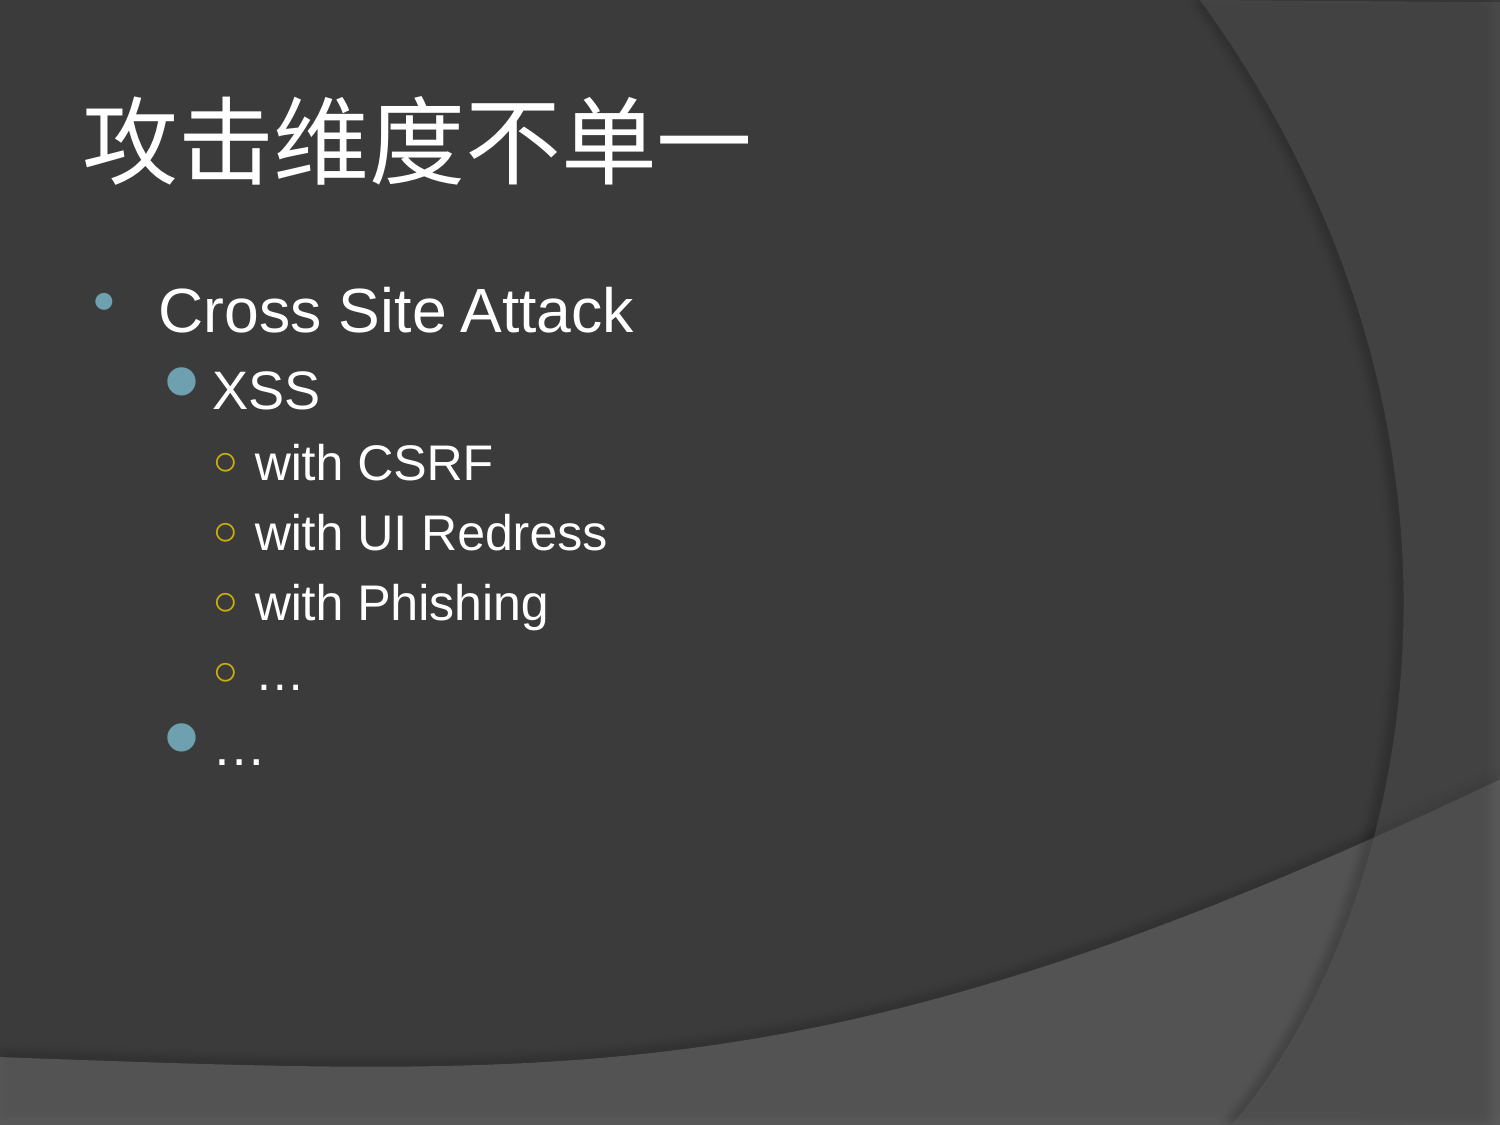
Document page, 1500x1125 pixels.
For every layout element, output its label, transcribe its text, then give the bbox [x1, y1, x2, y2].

title 攻击维度不单一 [75, 45, 1300, 233]
list Cross Site Attack XSS with CSRF with UI Redress with Phishing … … [75, 262, 1300, 1005]
